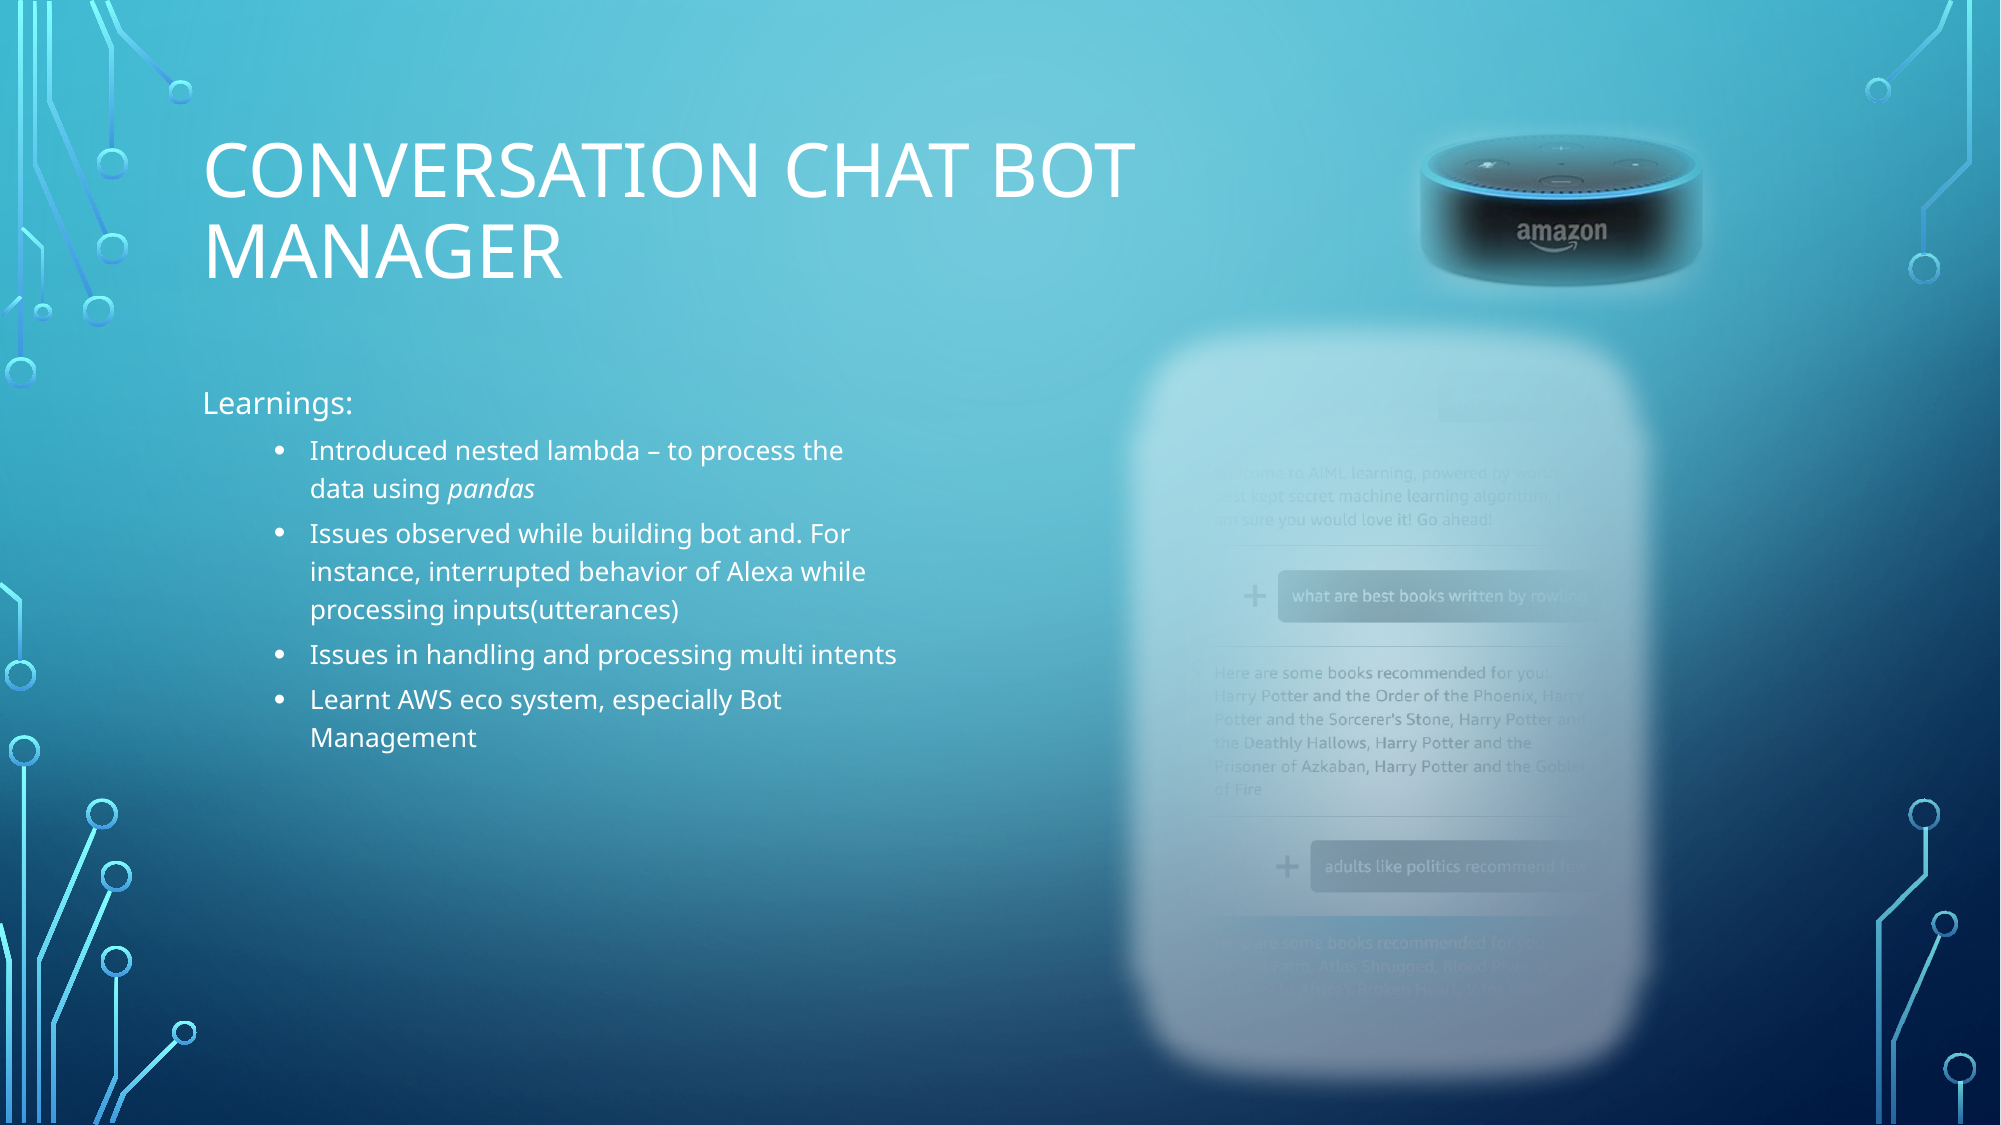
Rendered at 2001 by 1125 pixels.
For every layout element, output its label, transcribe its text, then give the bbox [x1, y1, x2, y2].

picture [1152, 347, 1627, 1062]
list Learnings: Introduced nested lambda – to process the data using pandas Issues observed while building bot and. For instance, interrupted behavior of Alexa while processing inputs(utterances) Issues in handling and processing multi intents Learnt AWS eco system, especially Bot Management [187, 369, 919, 766]
picture [1389, 109, 1731, 322]
title Conversation Chat Bot Manager [187, 157, 1389, 270]
